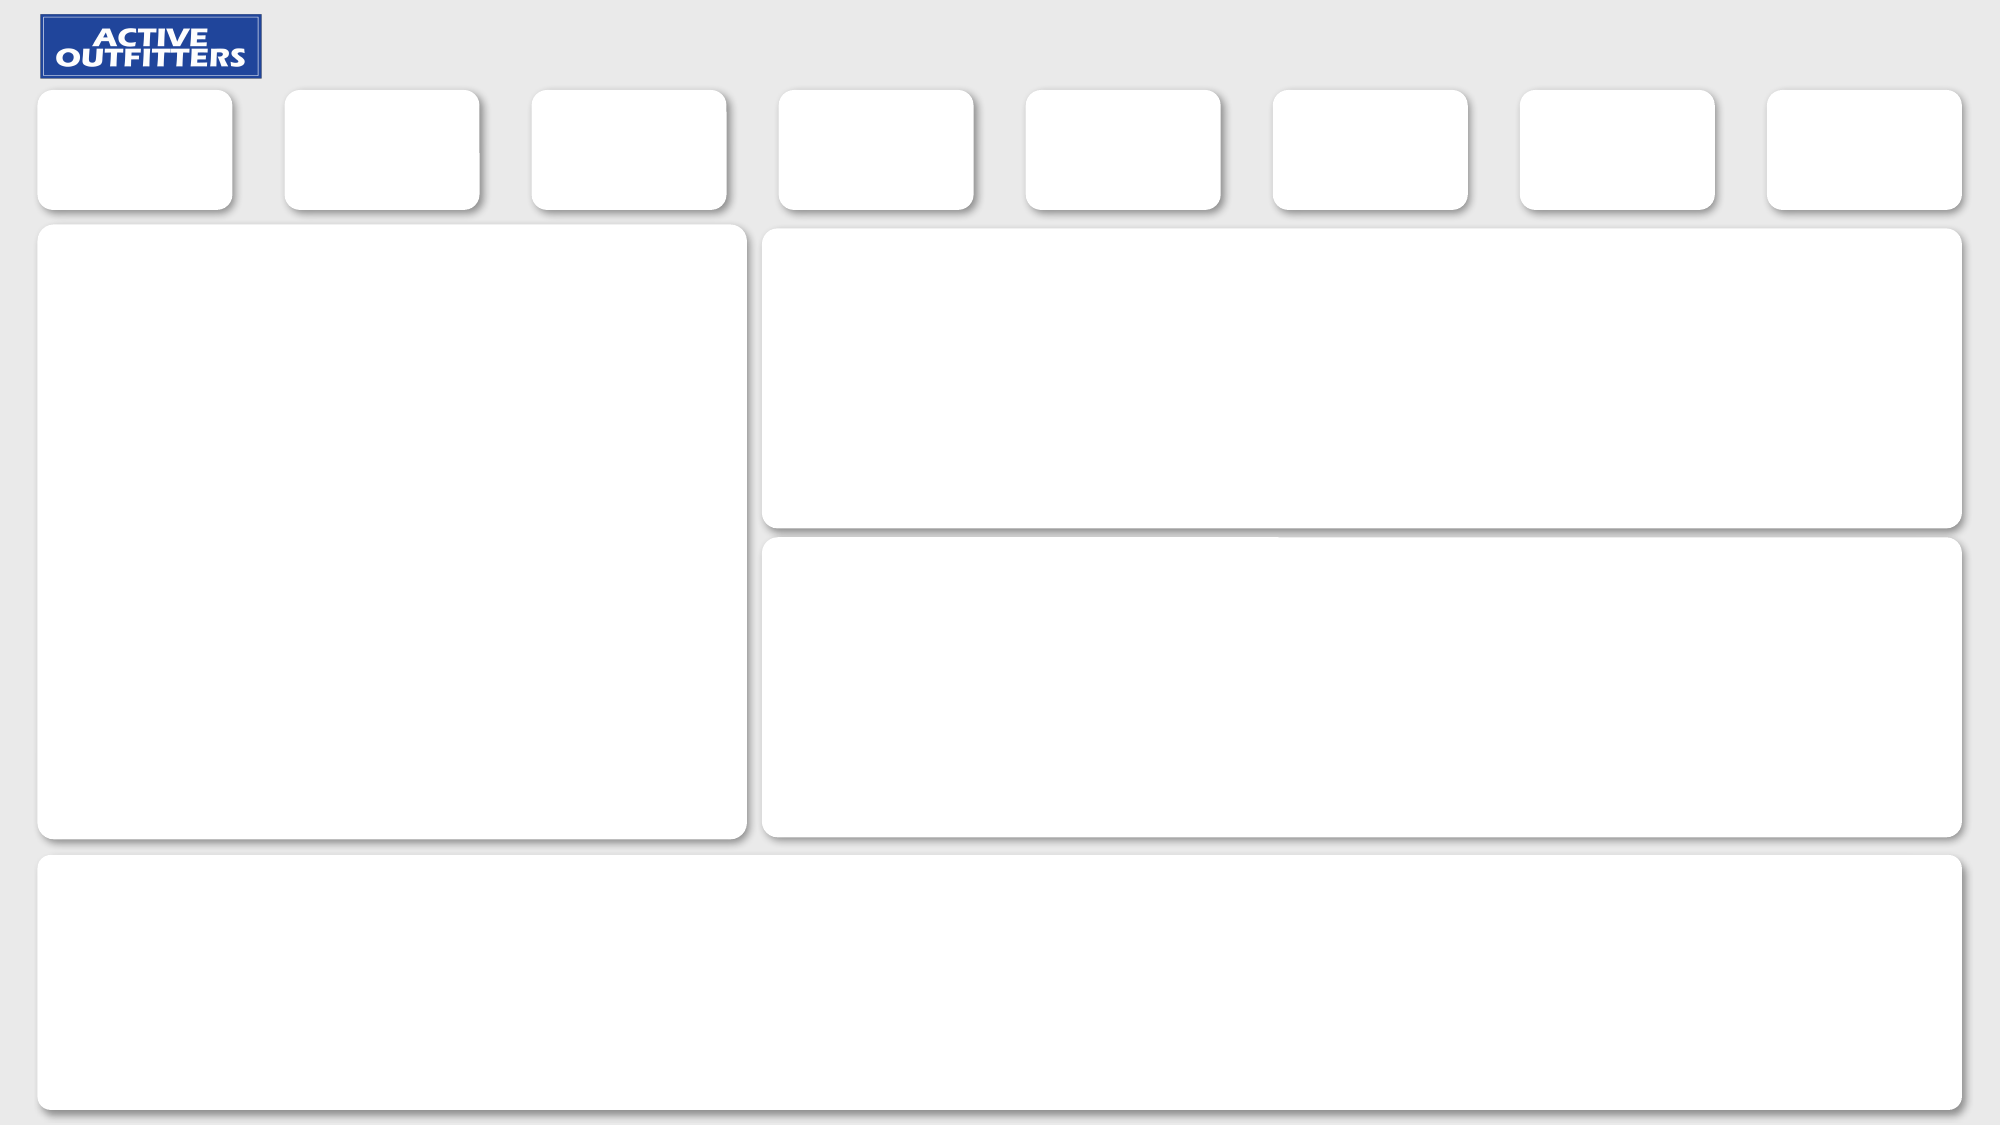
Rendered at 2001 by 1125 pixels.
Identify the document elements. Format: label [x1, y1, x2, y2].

text_box [760, 226, 1964, 530]
text_box [1765, 88, 1964, 212]
text_box [1271, 88, 1470, 212]
picture [37, 13, 264, 90]
text_box [760, 535, 1964, 839]
text_box [529, 88, 729, 212]
text_box [35, 222, 749, 841]
text_box [282, 88, 482, 212]
text_box [777, 88, 976, 212]
text_box [35, 90, 235, 212]
text_box [1518, 88, 1717, 212]
text_box [35, 853, 1964, 1112]
text_box [1024, 88, 1223, 212]
